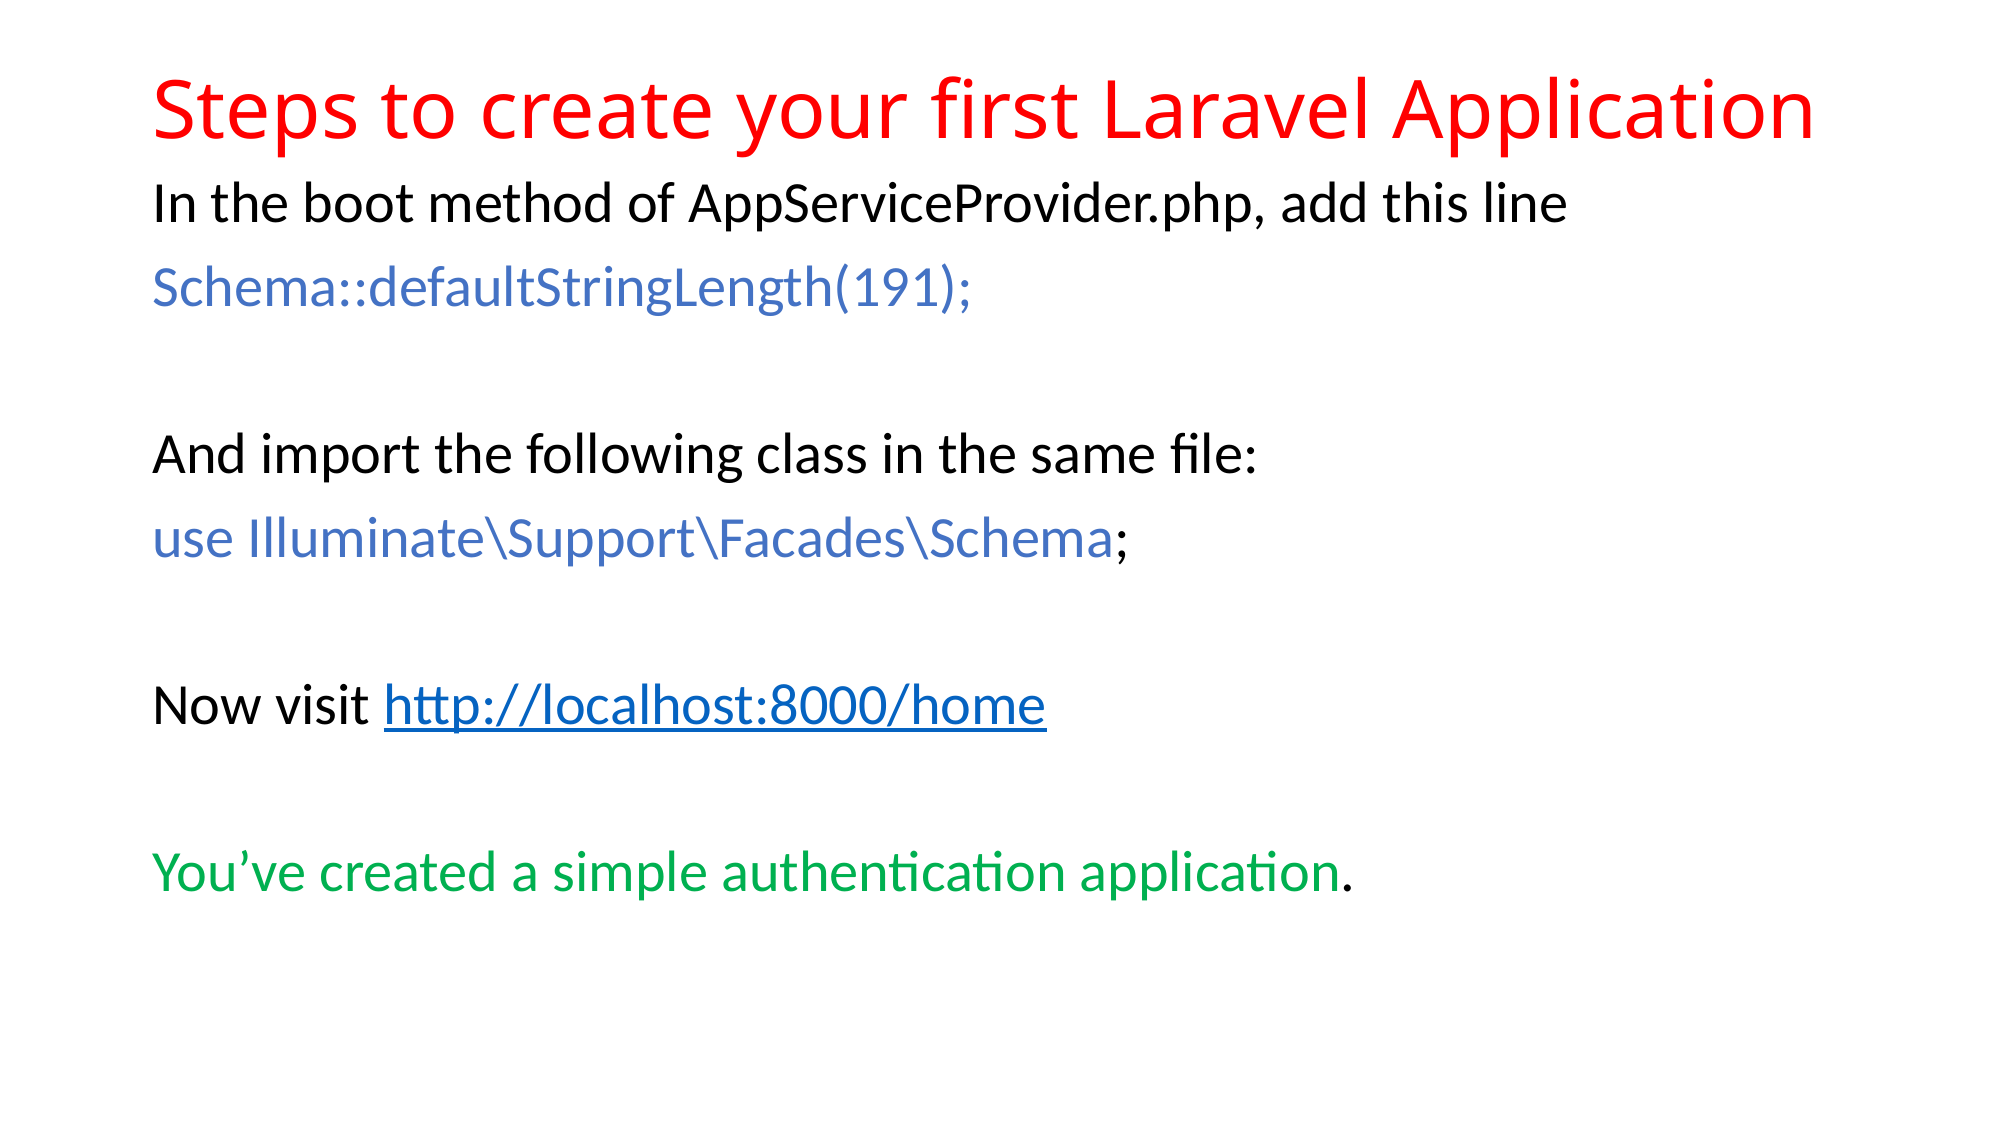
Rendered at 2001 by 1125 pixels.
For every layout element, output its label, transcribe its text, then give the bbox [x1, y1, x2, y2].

title Steps to create your first Laravel Application [137, 59, 1863, 164]
list In the boot method of AppServiceProvider.php, add this line Schema::defaultStringLength(191); And import the following class in the same file: use Illuminate\Support\Facades\Schema; Now visit http://localhost:8000/home You’ve created a simple authentication application. [137, 164, 1863, 1014]
